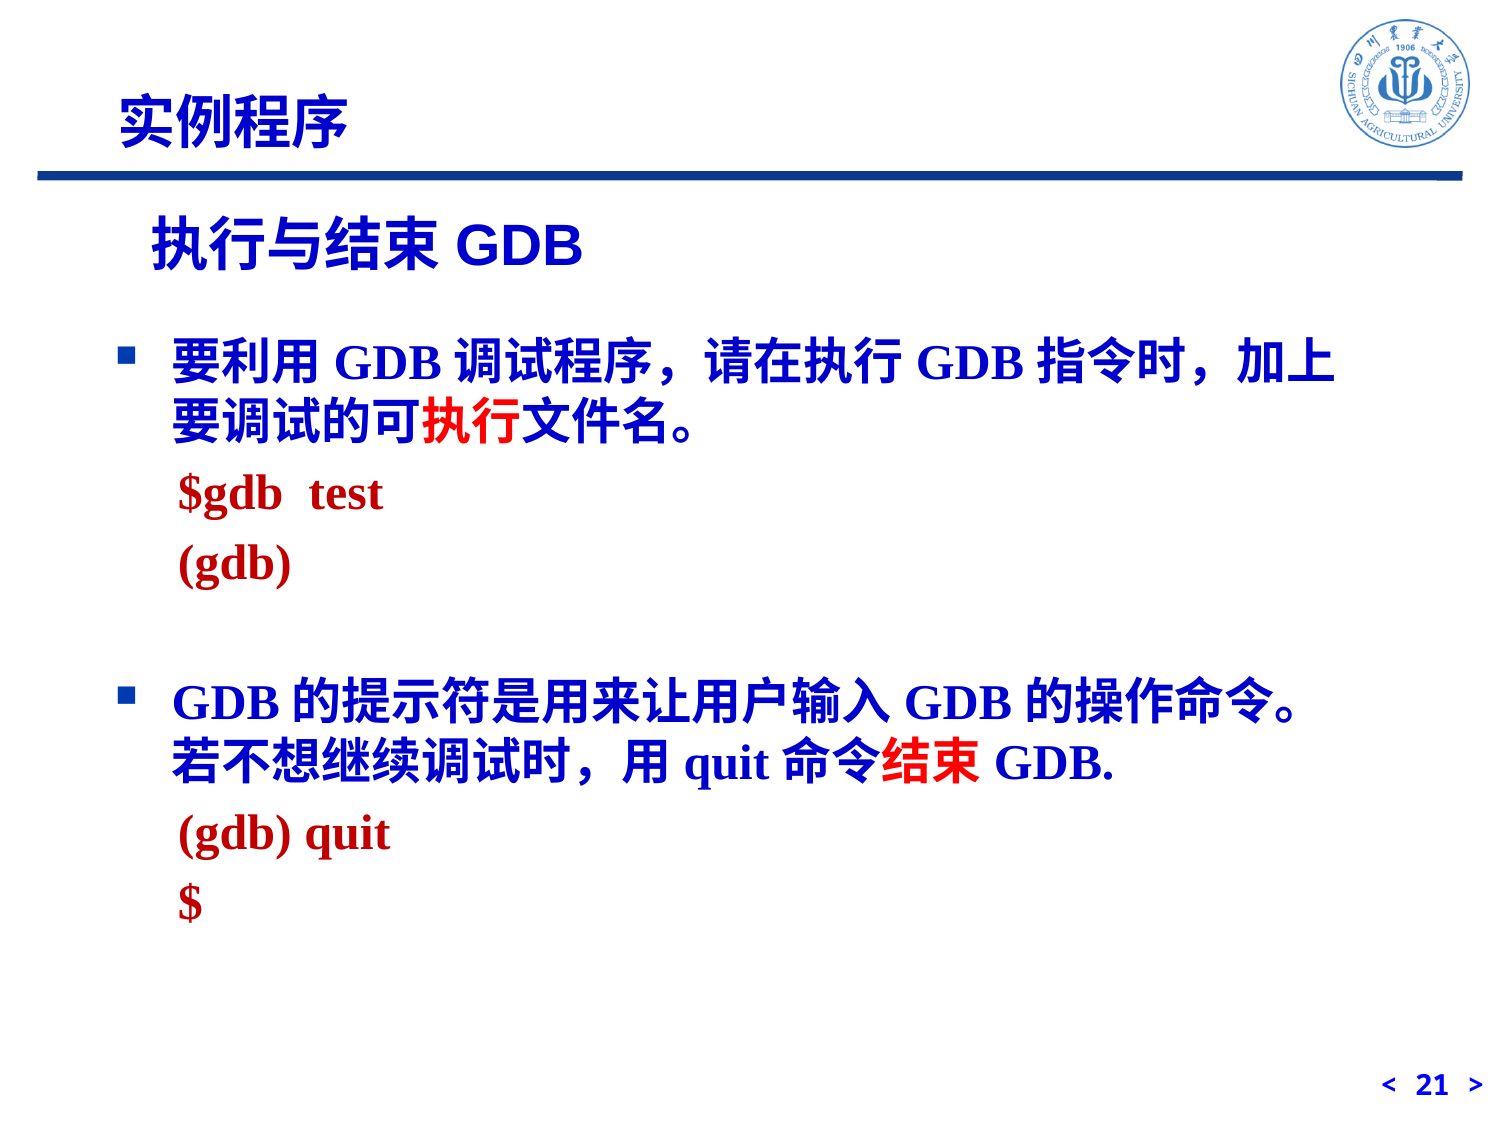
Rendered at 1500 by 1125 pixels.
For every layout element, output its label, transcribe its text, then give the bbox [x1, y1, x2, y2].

text_box 执行与结束GDB [135, 200, 600, 285]
text_box 实例程序 [102, 78, 366, 163]
list 要利用GDB调试程序，请在执行GDB指令时，加上要调试的可执行文件名。 $gdb test (gdb) GDB的提示符是用来让用户输入GDB的操作命令。若不想继续调试时，用quit命令结束GDB. (gdb) quit $ [100, 246, 1376, 976]
